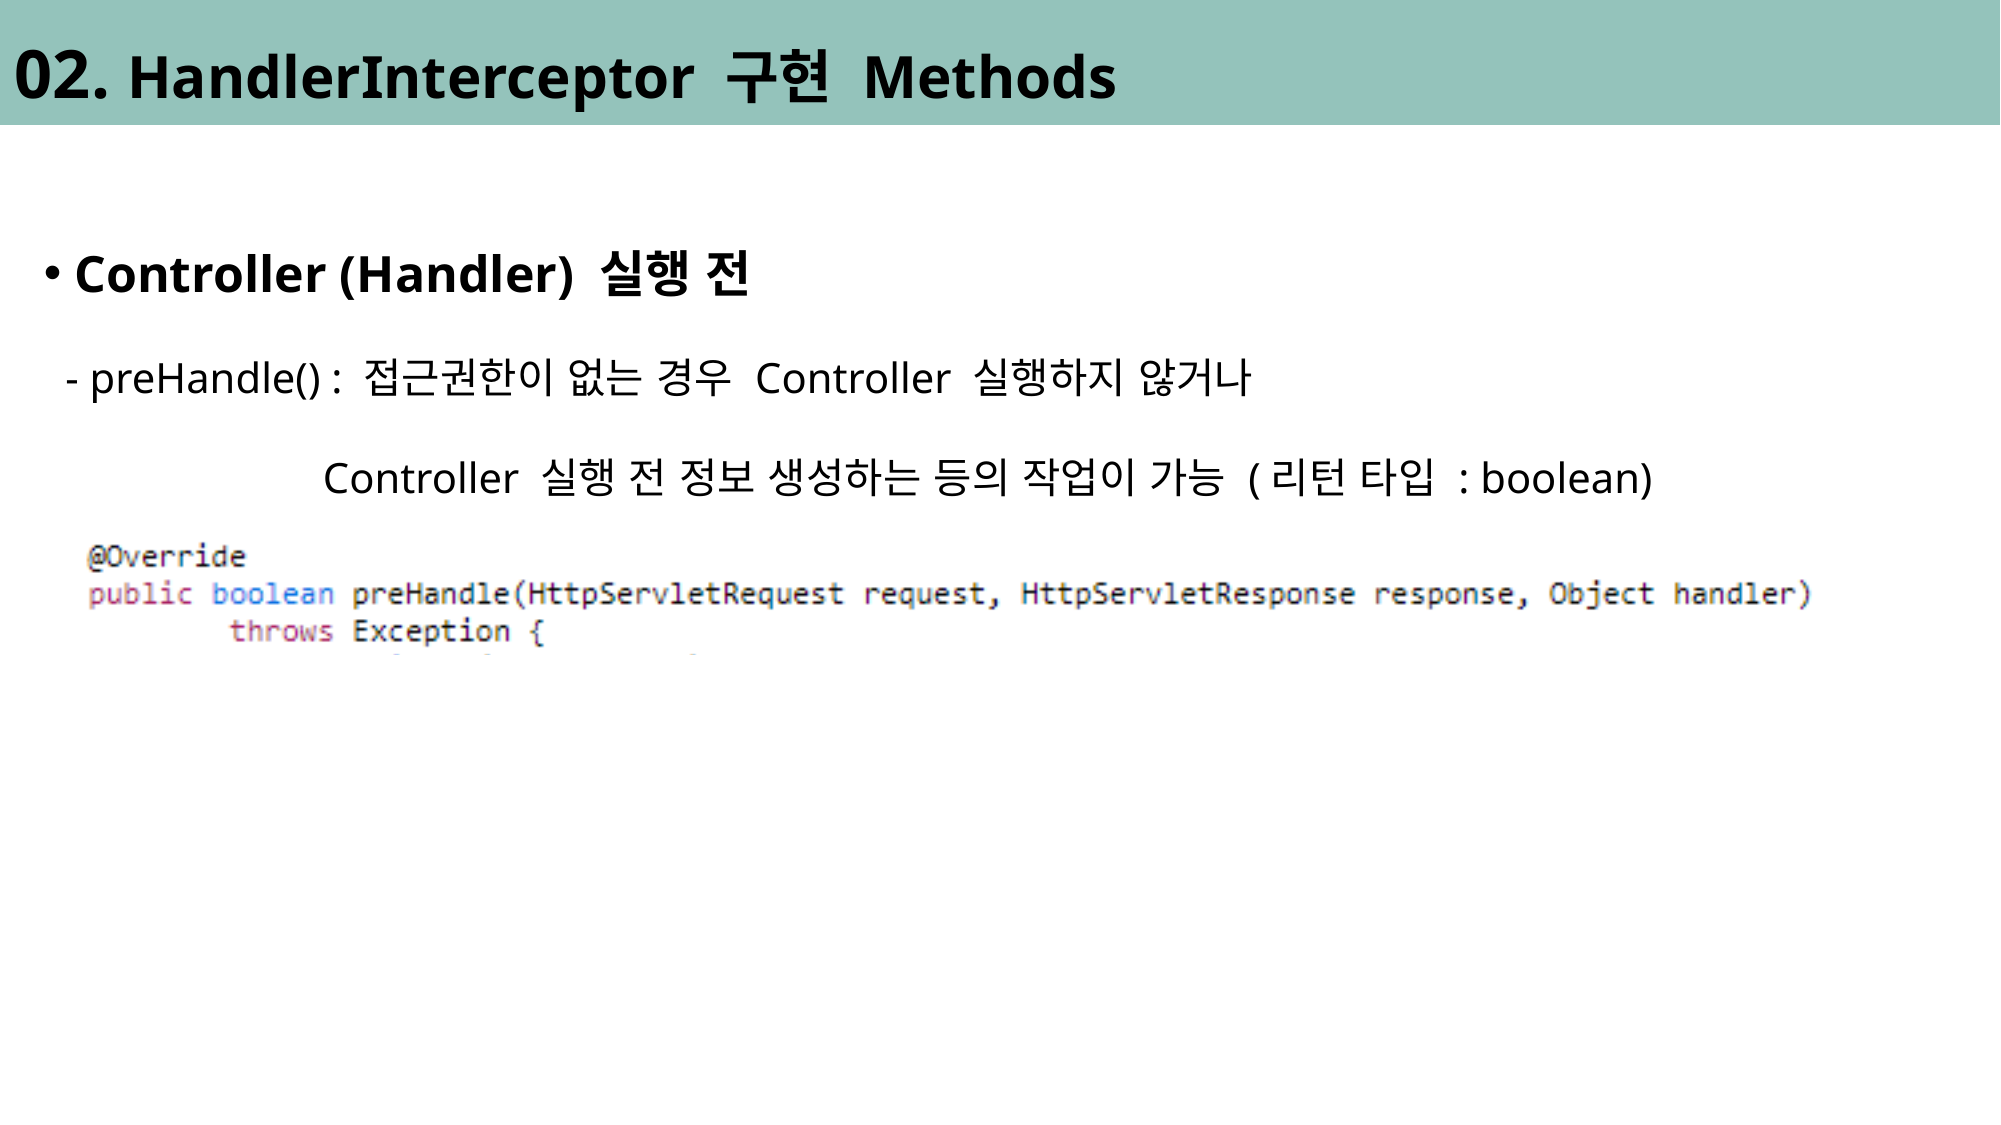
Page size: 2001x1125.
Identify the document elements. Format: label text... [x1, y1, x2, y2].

picture [68, 514, 1848, 655]
text_box 02. HandlerInterceptor 구현 Methods [0, 24, 1415, 120]
text_box Controller (Handler) 실행 전 - preHandle() : 접근권한이 없는 경우 Controller 실행하지 않거나 Controller 실행 전 정보 생성하는 등의 작업이 가능 (리턴 타입 : boolean) [29, 174, 1953, 610]
